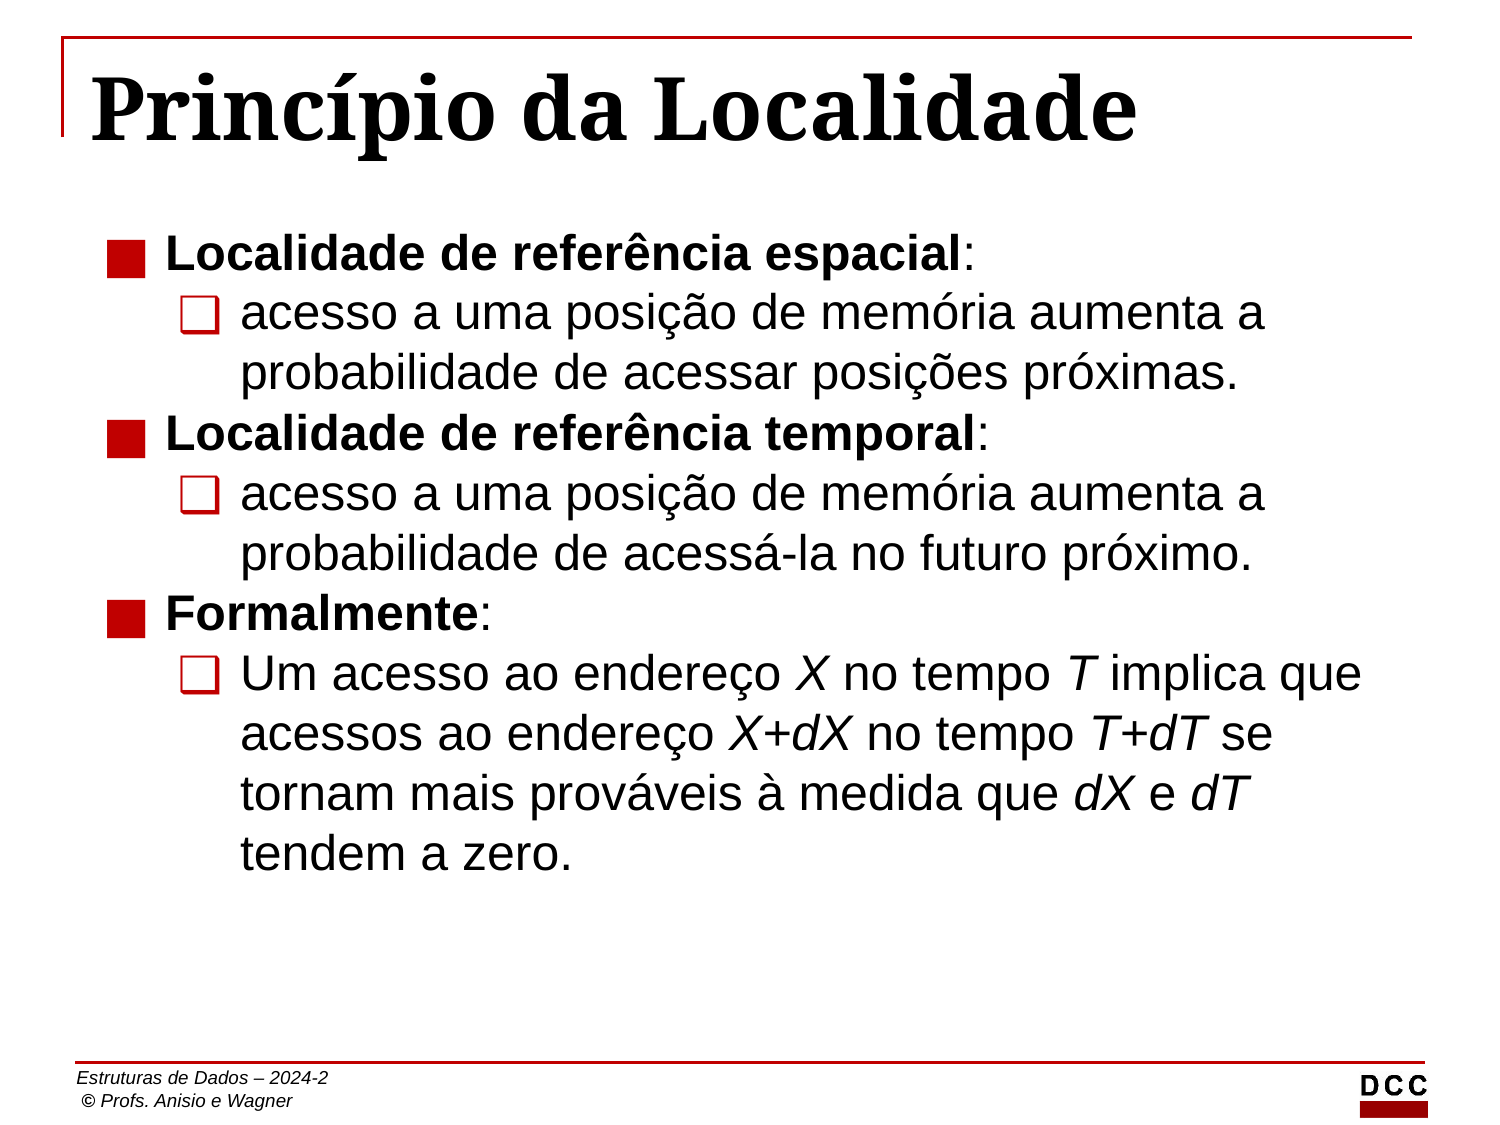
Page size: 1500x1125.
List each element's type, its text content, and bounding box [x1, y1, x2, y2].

title Princípio da Localidade [75, 45, 1425, 188]
picture [1355, 1065, 1433, 1124]
list Localidade de referência espacial: acesso a uma posição de memória aumenta a probabilidade de acessar posições próximas. Localidade de referência temporal: acesso a uma posição de memória aumenta a probabilidade de acessá-la no futuro próximo. Formalmente: Um acesso ao endereço X no tempo T implica que acessos ao endereço X+dX no tempo T+dT se tornam mais prováveis à medida que dX e dT tendem a zero. [75, 212, 1425, 1038]
